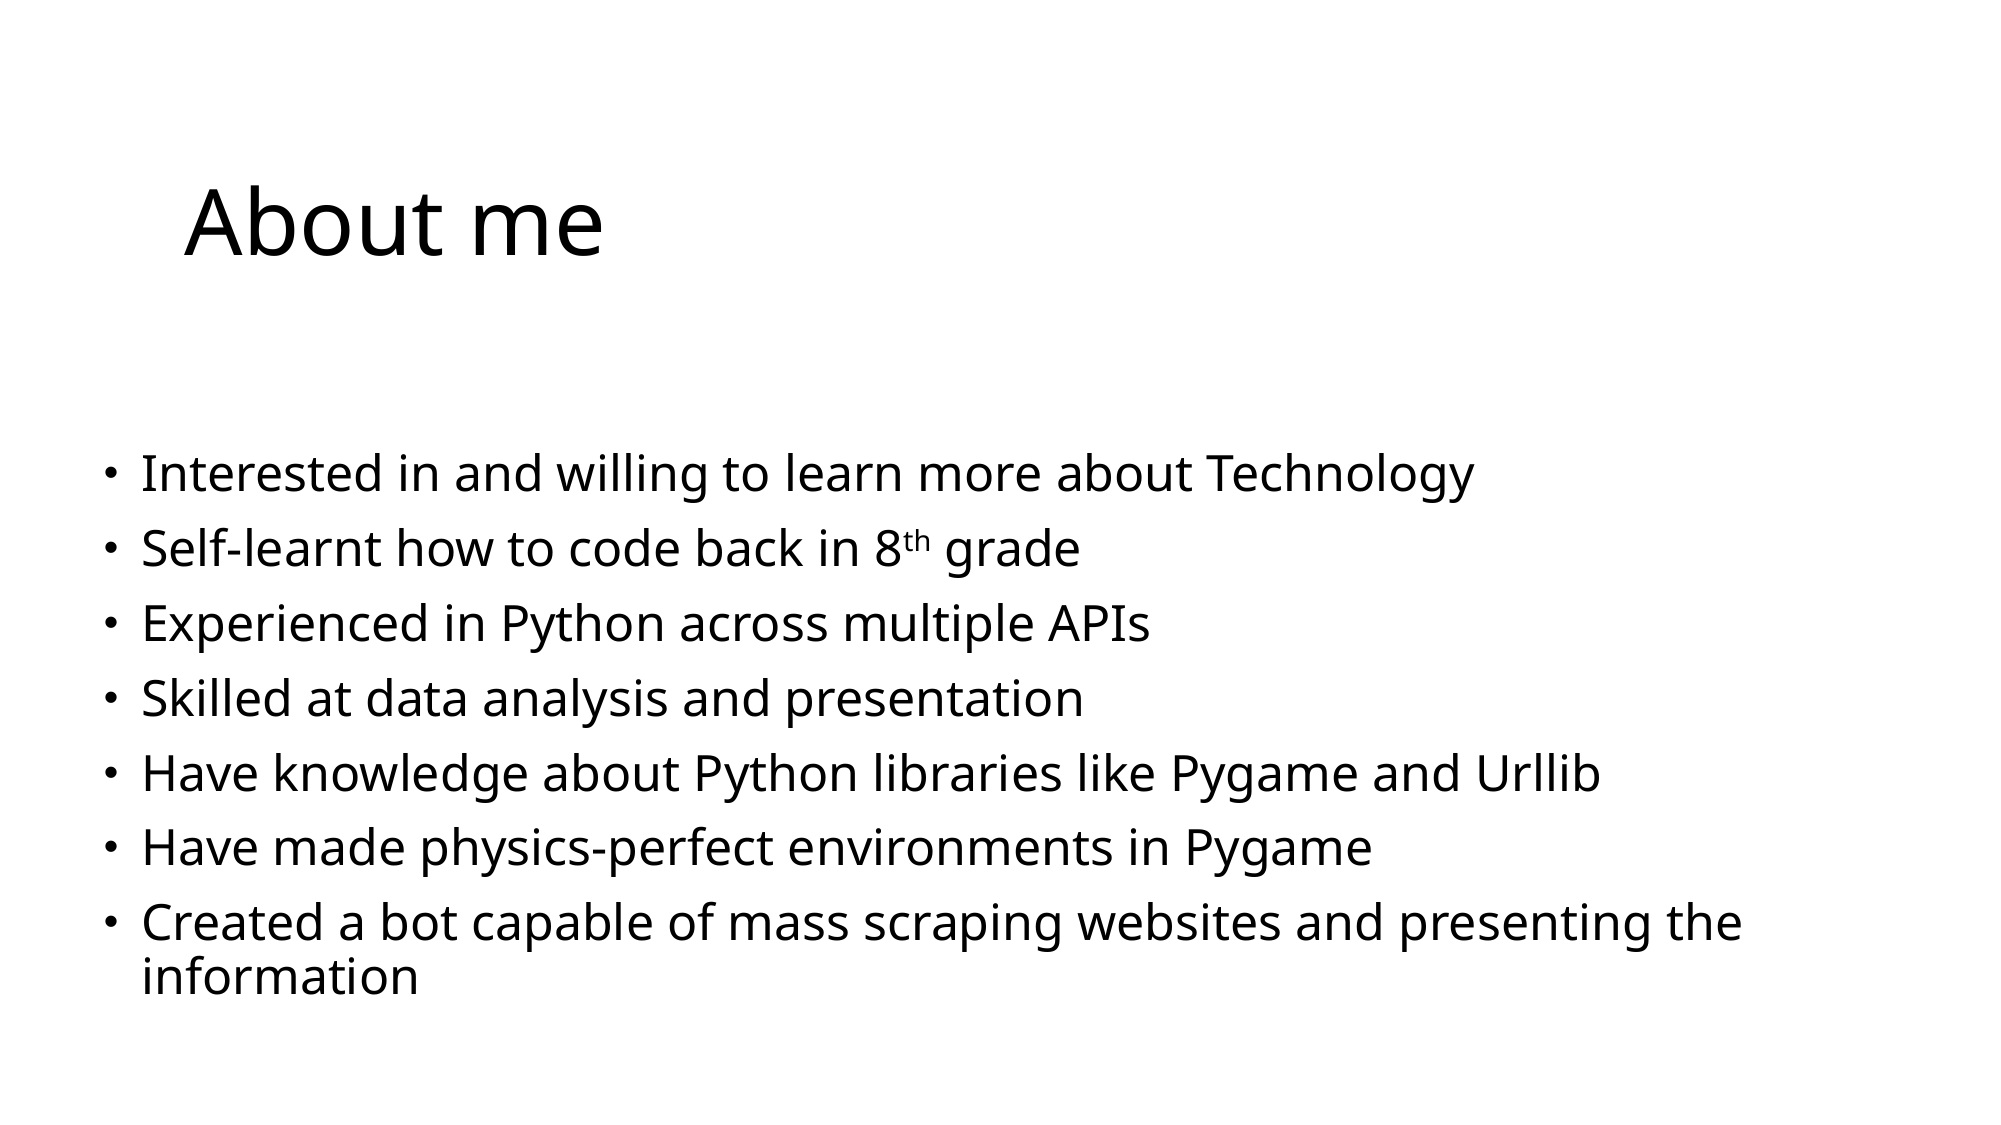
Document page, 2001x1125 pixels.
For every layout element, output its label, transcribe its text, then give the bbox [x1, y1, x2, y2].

list Interested in and willing to learn more about Technology Self-learnt how to code back in 8th grade Experienced in Python across multiple APIs Skilled at data analysis and presentation Have knowledge about Python libraries like Pygame and Urllib Have made physics-perfect environments in Pygame Created a bot capable of mass scraping websites and presenting the information [88, 441, 1912, 1125]
title About me [169, 117, 1895, 335]
